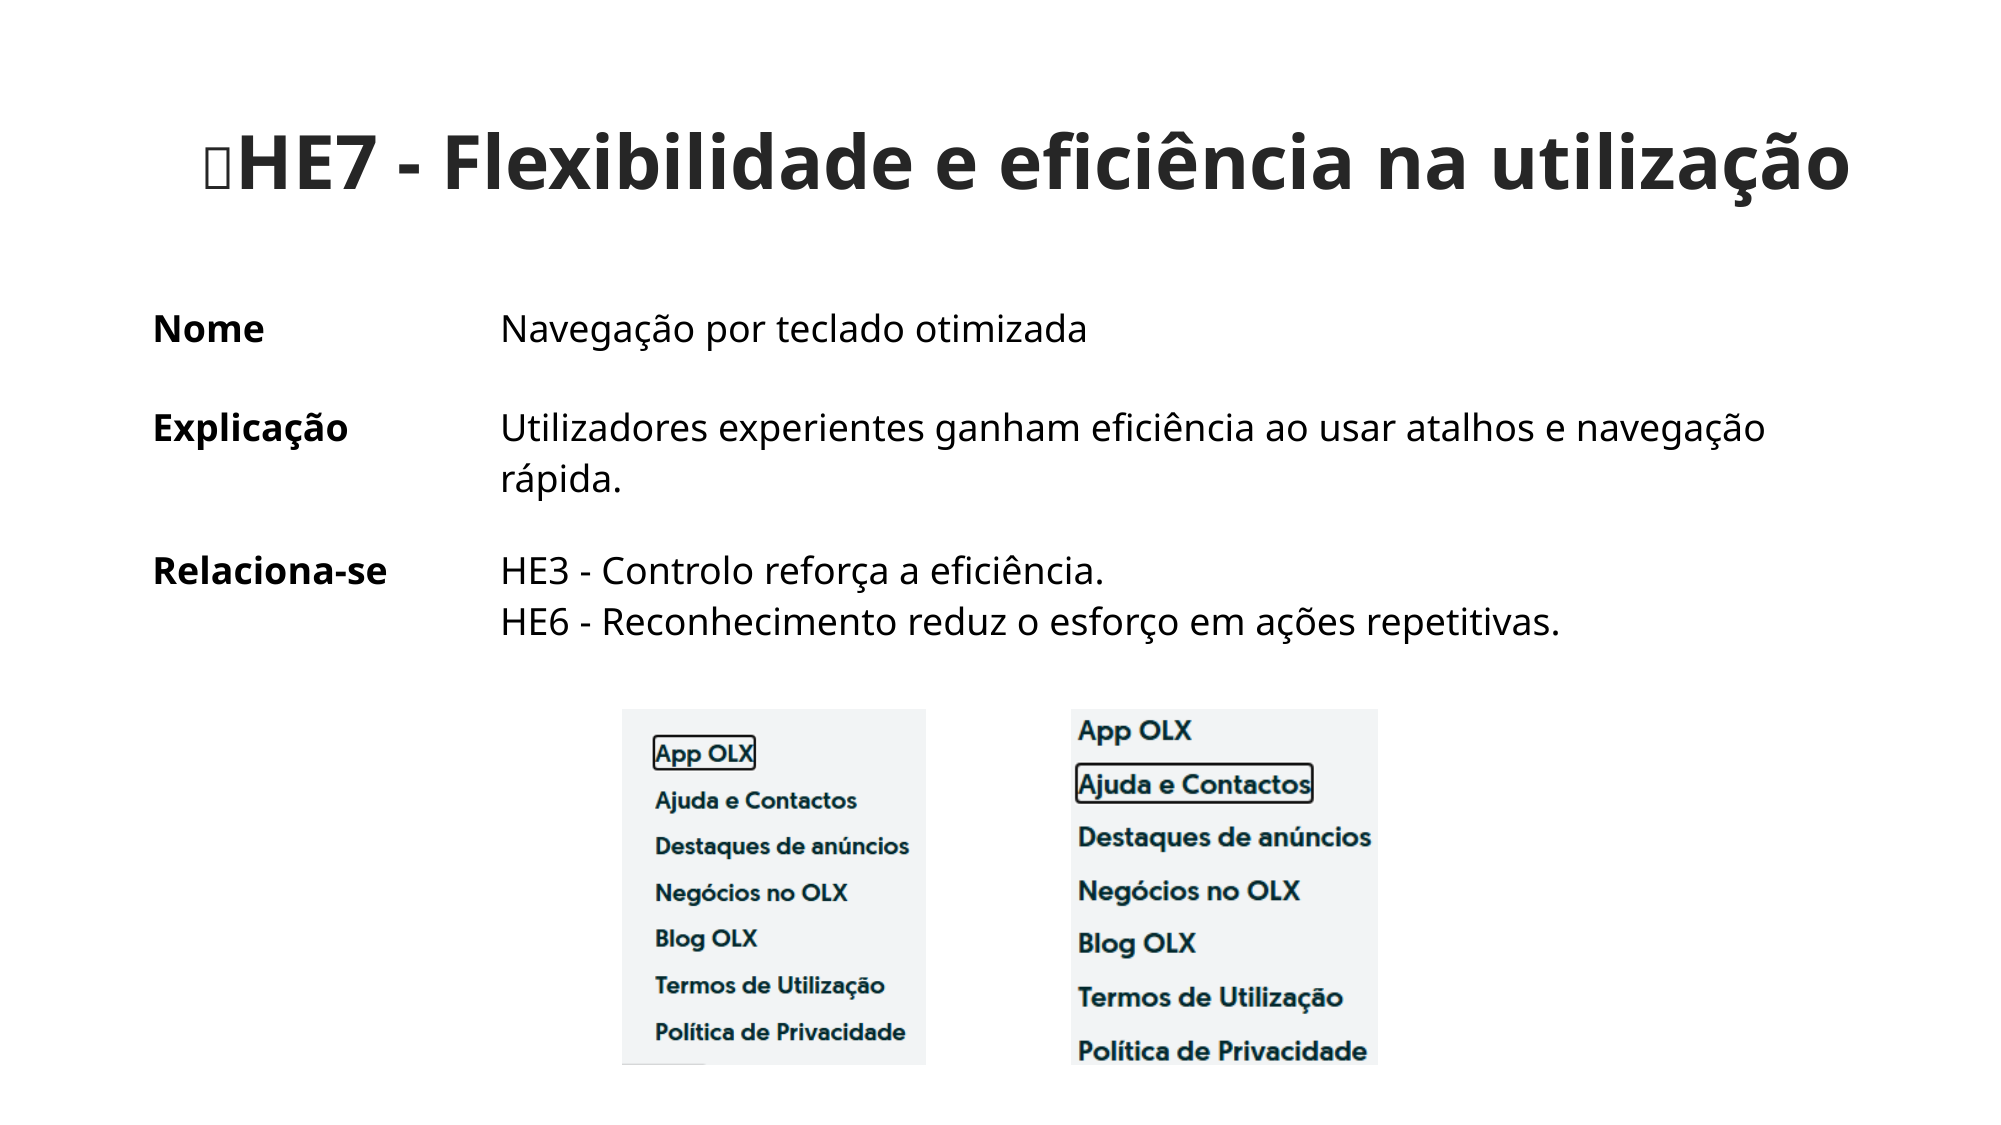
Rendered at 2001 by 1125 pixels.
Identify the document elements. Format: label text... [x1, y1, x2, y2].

table_header Explicação [137, 393, 453, 460]
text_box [621, 708, 1379, 1066]
title ✅HE7 - Flexibilidade e eficiência na utilização [107, 103, 1947, 227]
table_header Utilizadores experientes ganham eficiência ao usar atalhos e navegação rápida. [485, 393, 1862, 511]
table_header Nome [137, 295, 453, 361]
table_header HE3 - Controlo reforça a eficiência. HE6 - Reconhecimento reduz o esforço em ações repetitivas. [485, 537, 1862, 654]
table_header Navegação por teclado otimizada [485, 295, 1862, 361]
table_header Relaciona-se [137, 537, 453, 603]
